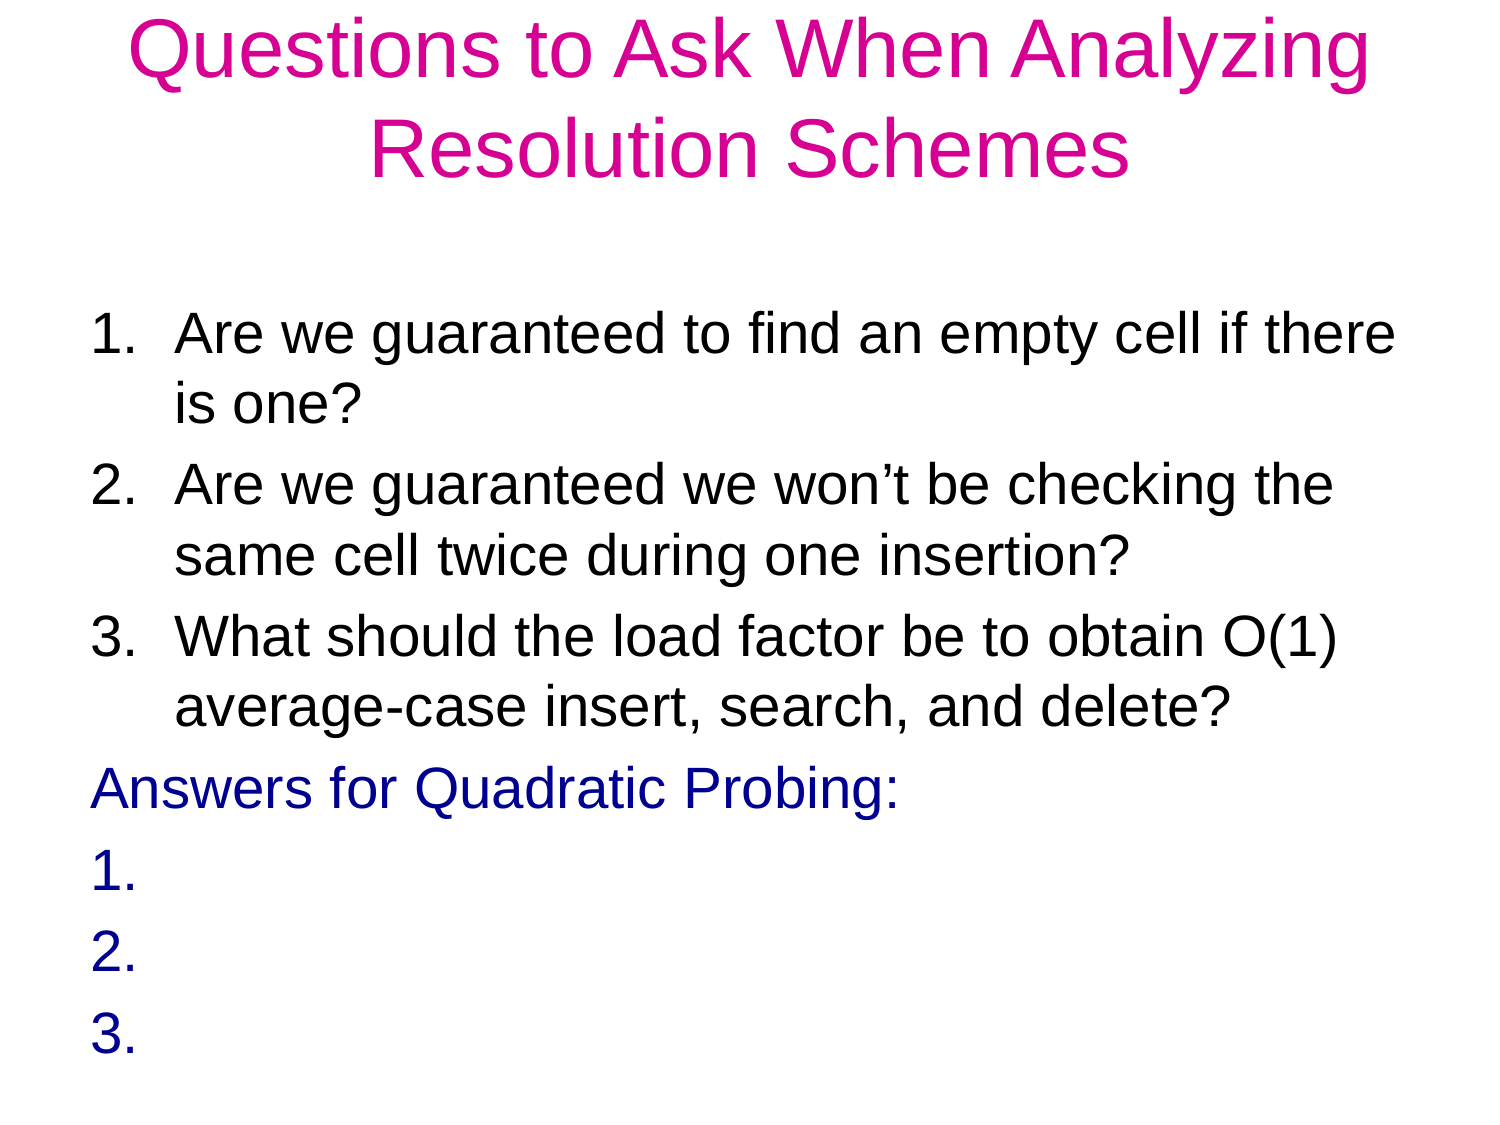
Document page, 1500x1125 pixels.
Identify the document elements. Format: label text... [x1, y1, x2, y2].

list Are we guaranteed to find an empty cell if there is one? Are we guaranteed we won’t be checking the same cell twice during one insertion? What should the load factor be to obtain O(1) average-case insert, search, and delete? Answers for Quadratic Probing: 1. 2. 3. [75, 287, 1425, 1125]
title Questions to Ask When Analyzing Resolution Schemes [75, 0, 1425, 188]
